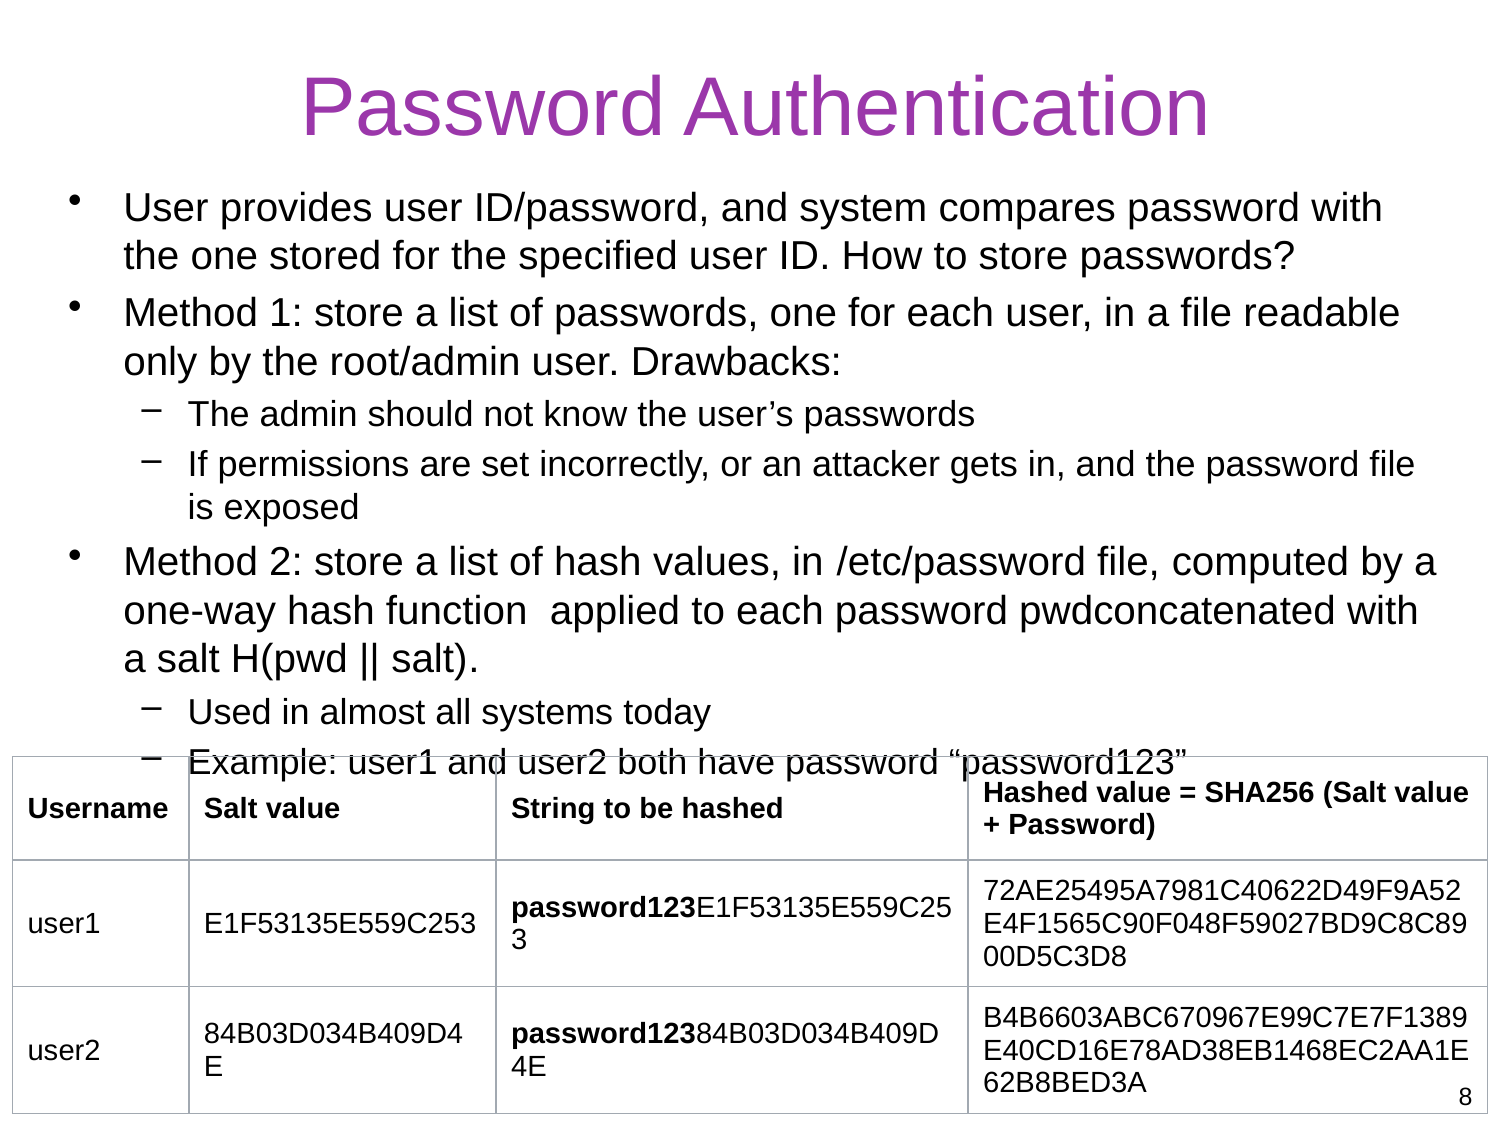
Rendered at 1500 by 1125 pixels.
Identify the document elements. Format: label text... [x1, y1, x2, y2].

title Password Authentication [52, 30, 1459, 174]
table_header Salt value [190, 757, 495, 859]
table_header Hashed value = SHA256 (Salt value + Password) [969, 757, 1487, 859]
table_cell user2 [13, 987, 188, 1113]
table_cell 72AE25495A7981C40622D49F9A52E4F1565C90F048F59027BD9C8C8900D5C3D8 [969, 861, 1487, 986]
table_cell E1F53135E559C253 [190, 861, 495, 986]
table_header String to be hashed [497, 757, 967, 859]
table_cell password12384B03D034B409D4E [497, 987, 967, 1113]
table_cell B4B6603ABC670967E99C7E7F1389E40CD16E78AD38EB1468EC2AA1E62B8BED3A [969, 987, 1487, 1113]
table_header Username [13, 757, 188, 859]
table_cell 84B03D034B409D4E [190, 987, 495, 1113]
table_cell password123E1F53135E559C253 [497, 861, 967, 986]
table_cell user1 [13, 861, 188, 986]
